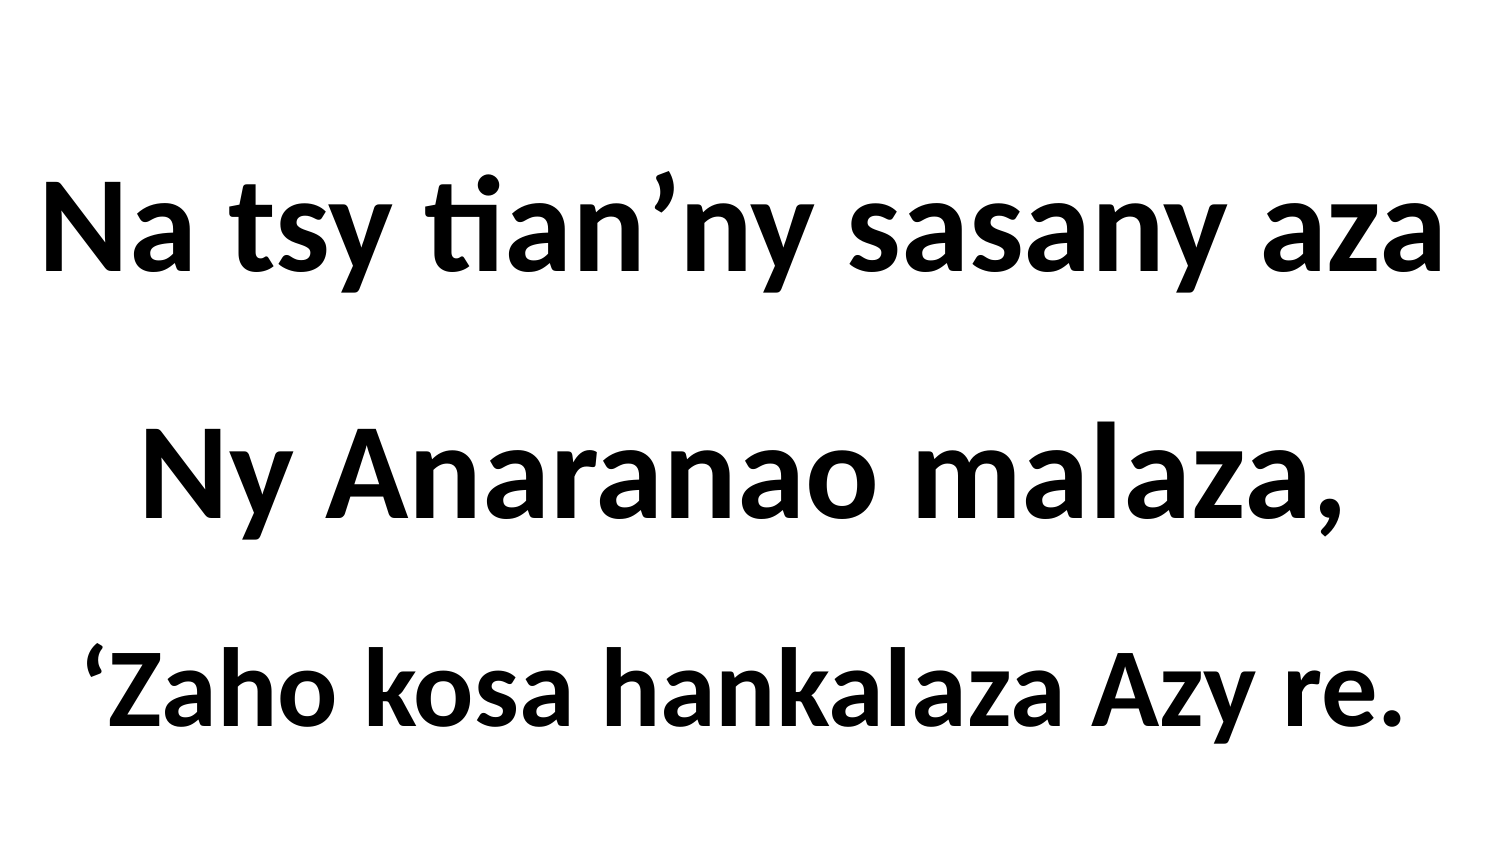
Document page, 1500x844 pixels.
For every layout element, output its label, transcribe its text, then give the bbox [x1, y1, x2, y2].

text_box Na tsy tian’ny sasany aza Ny Anaranao malaza, ‘Zaho kosa hankalaza Azy re. [0, 43, 1494, 756]
